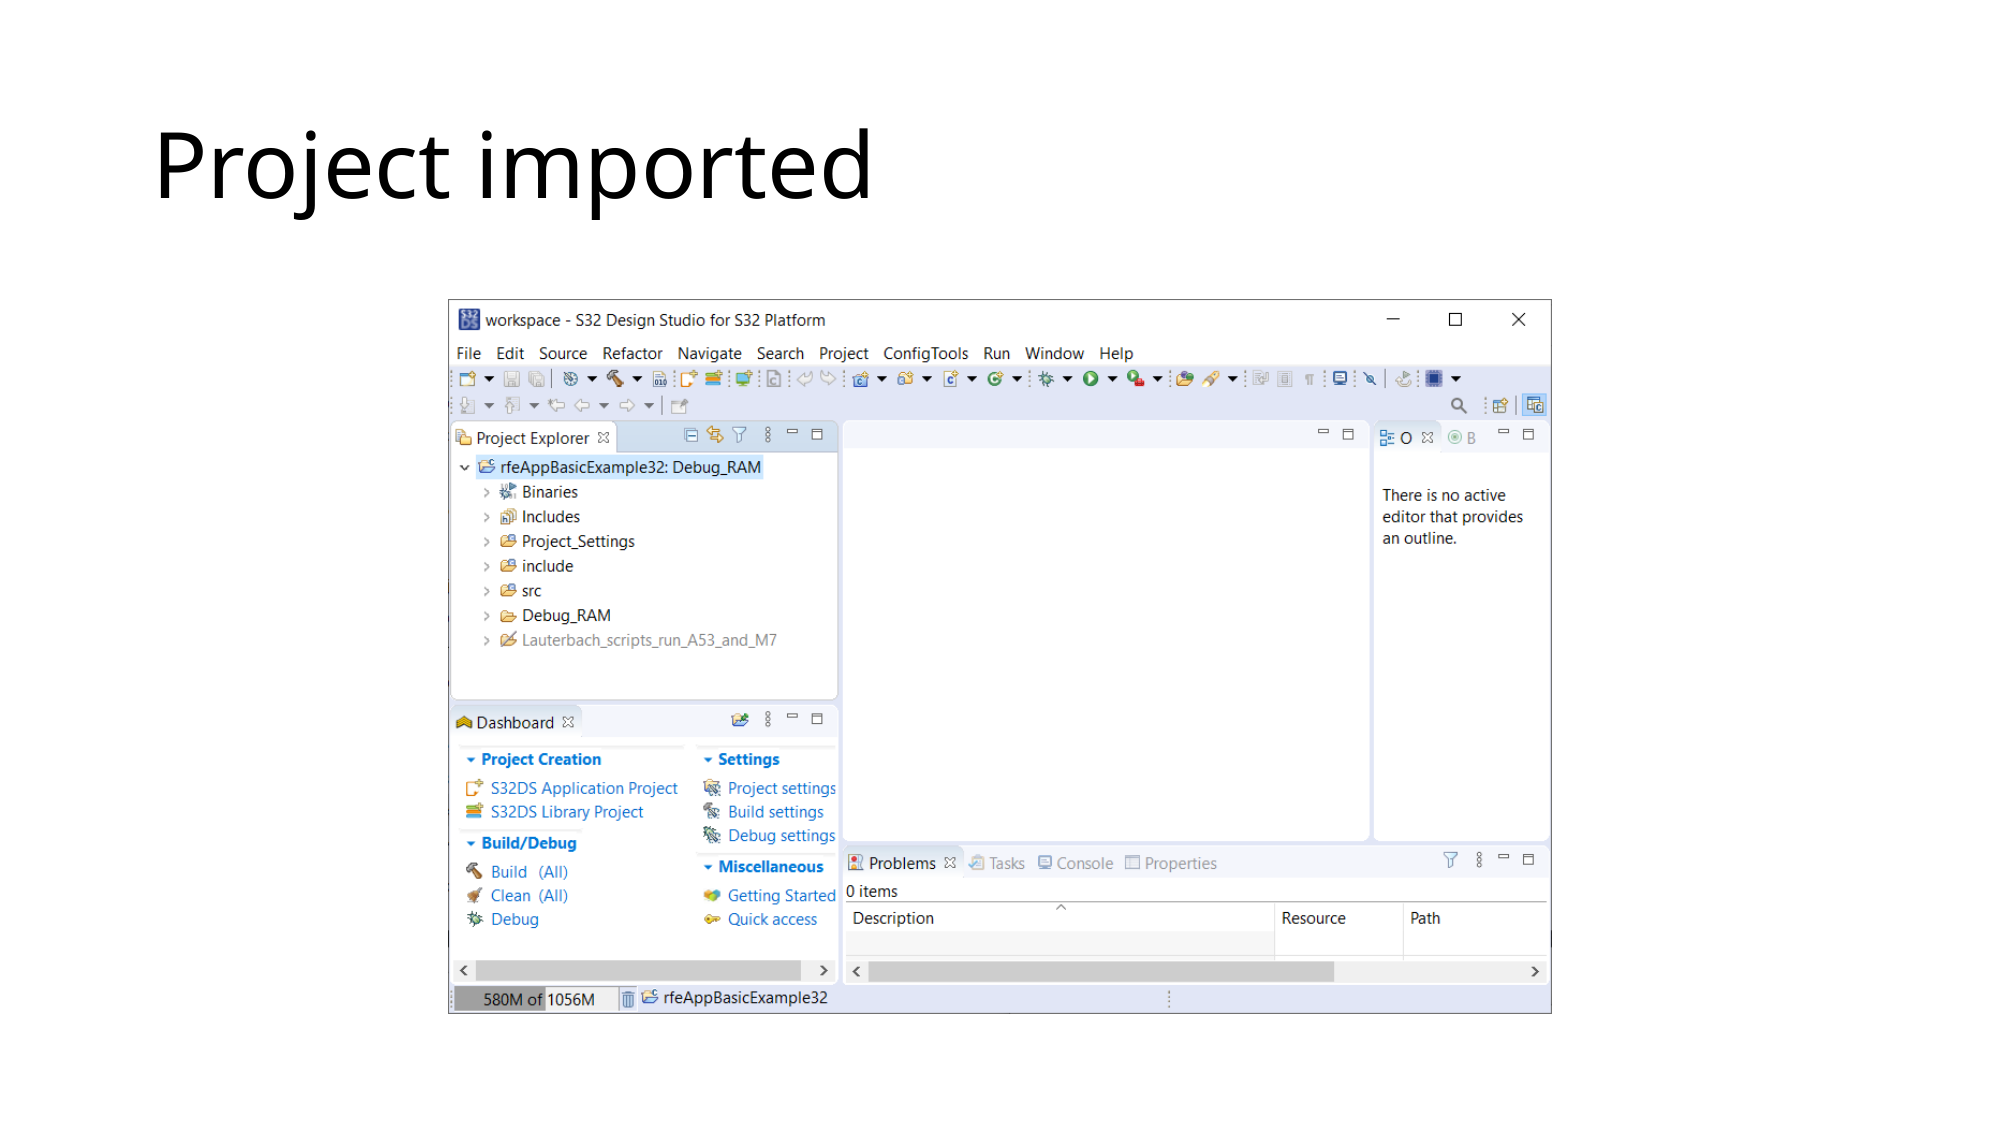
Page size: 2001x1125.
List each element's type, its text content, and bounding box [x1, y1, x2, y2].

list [448, 299, 1552, 1014]
title Project imported [137, 59, 1863, 278]
